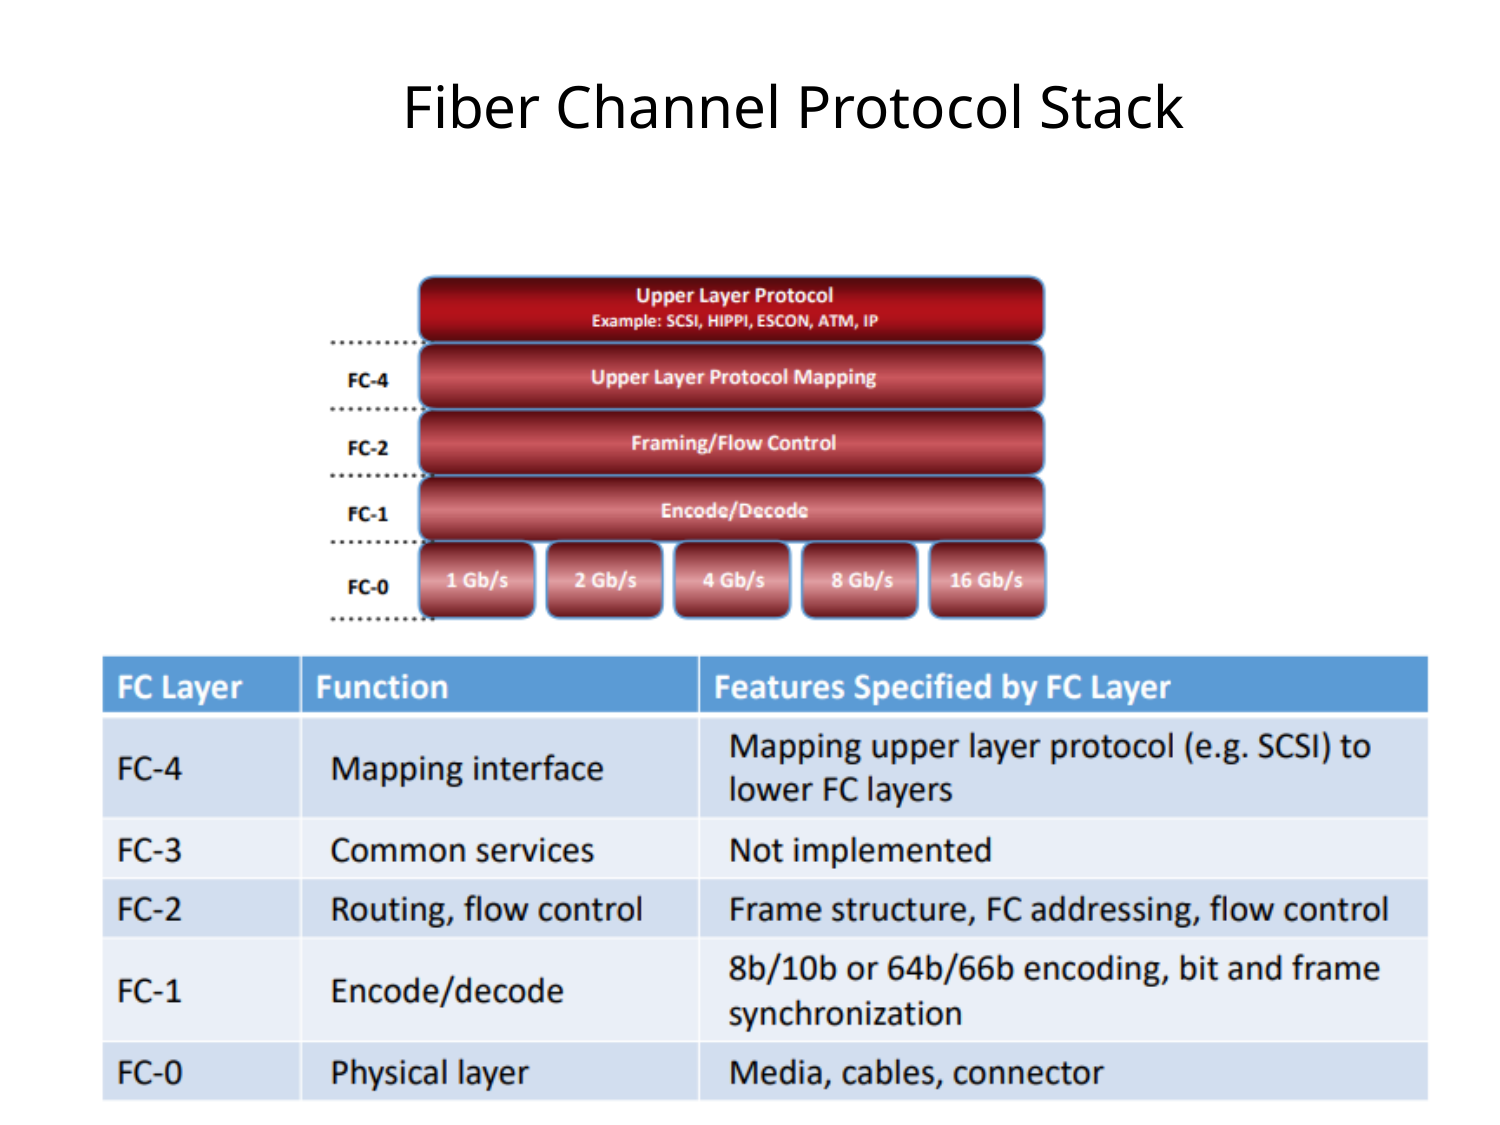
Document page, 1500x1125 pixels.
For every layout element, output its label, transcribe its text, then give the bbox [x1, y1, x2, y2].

text_box Fiber Channel Protocol Stack [149, 62, 1438, 148]
picture [37, 247, 1463, 1120]
